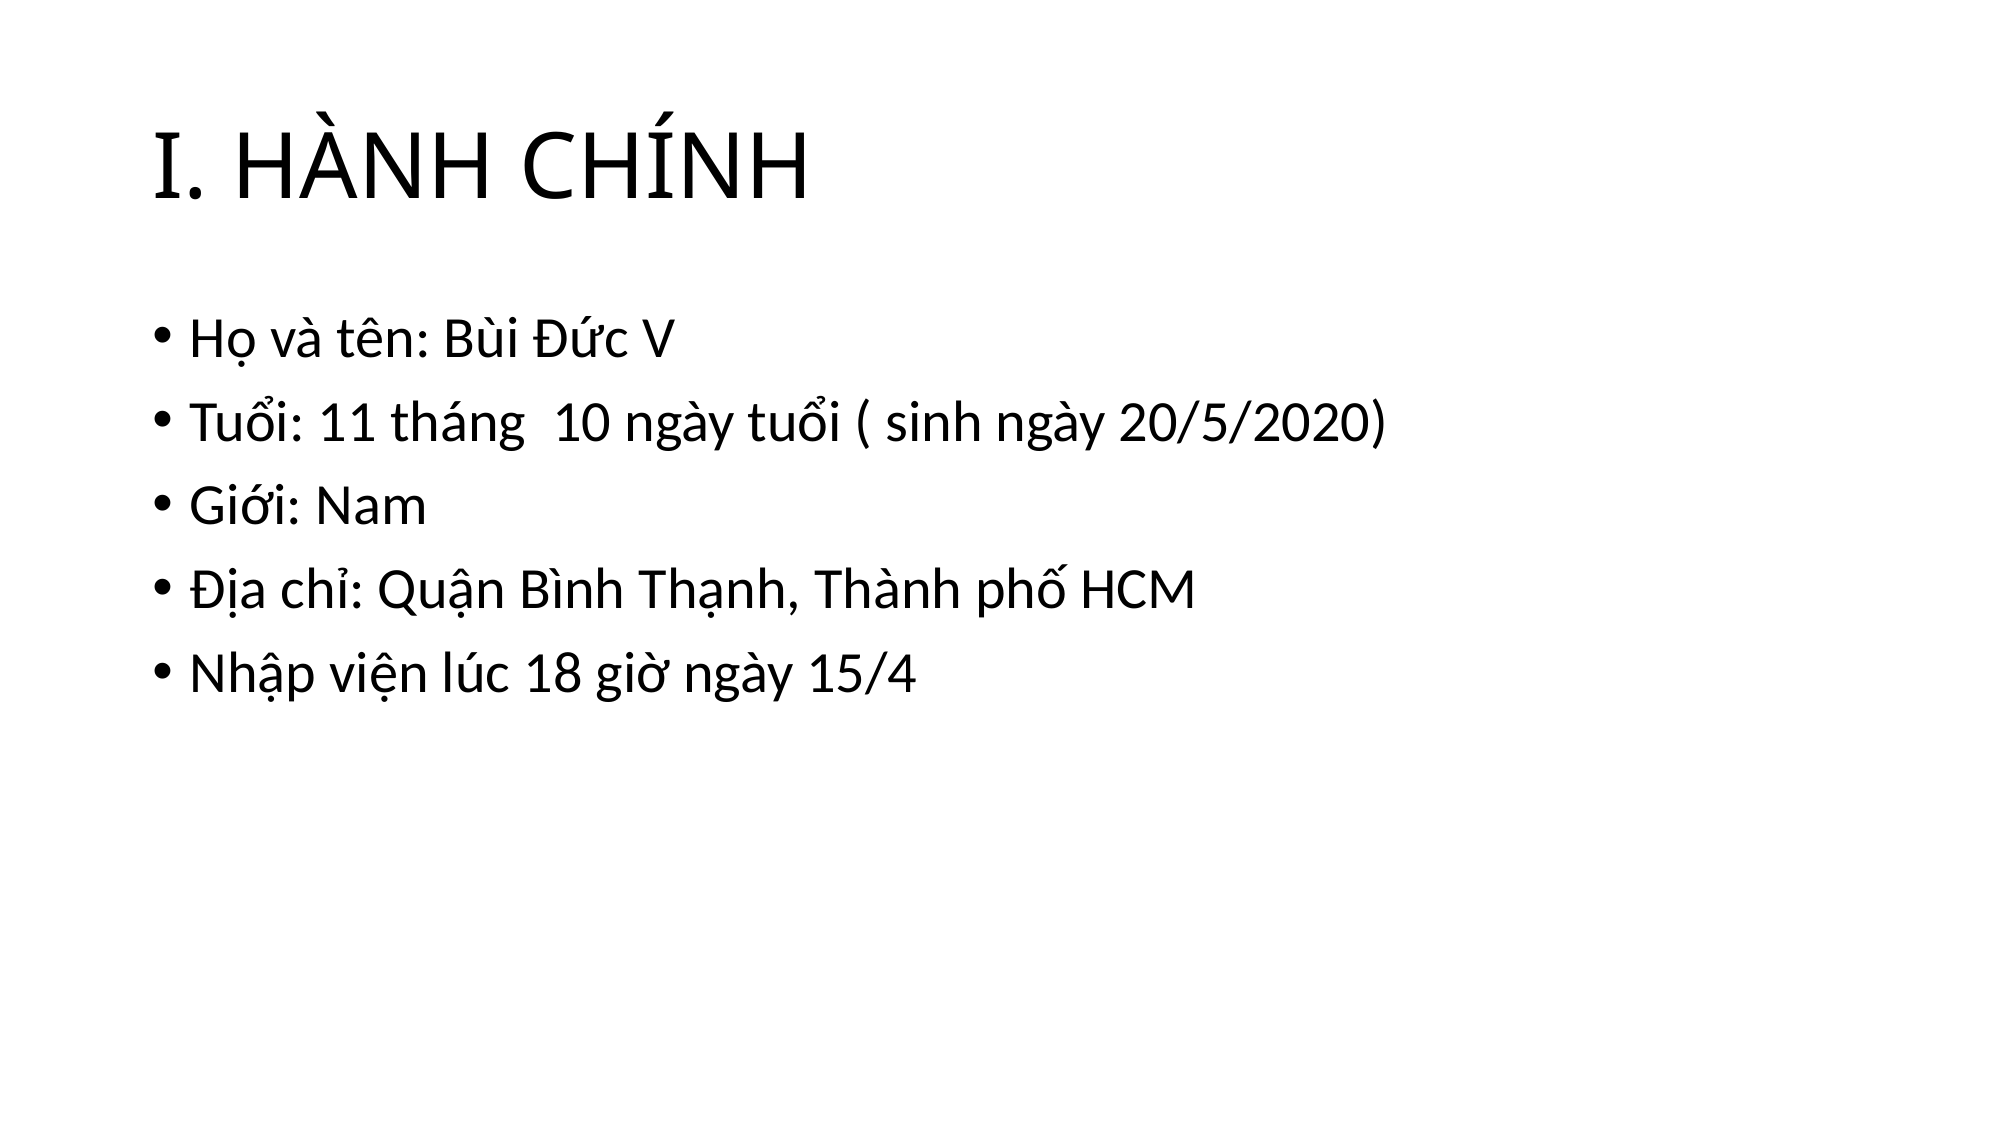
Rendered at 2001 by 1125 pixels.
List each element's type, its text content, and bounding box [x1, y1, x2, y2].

title I. HÀNH CHÍNH [137, 59, 1863, 278]
list Họ và tên: Bùi Đức V Tuổi: 11 tháng 10 ngày tuổi ( sinh ngày 20/5/2020) Giới: Nam Địa chỉ: Quận Bình Thạnh, Thành phố HCM Nhập viện lúc 18 giờ ngày 15/4 [137, 299, 1863, 1014]
